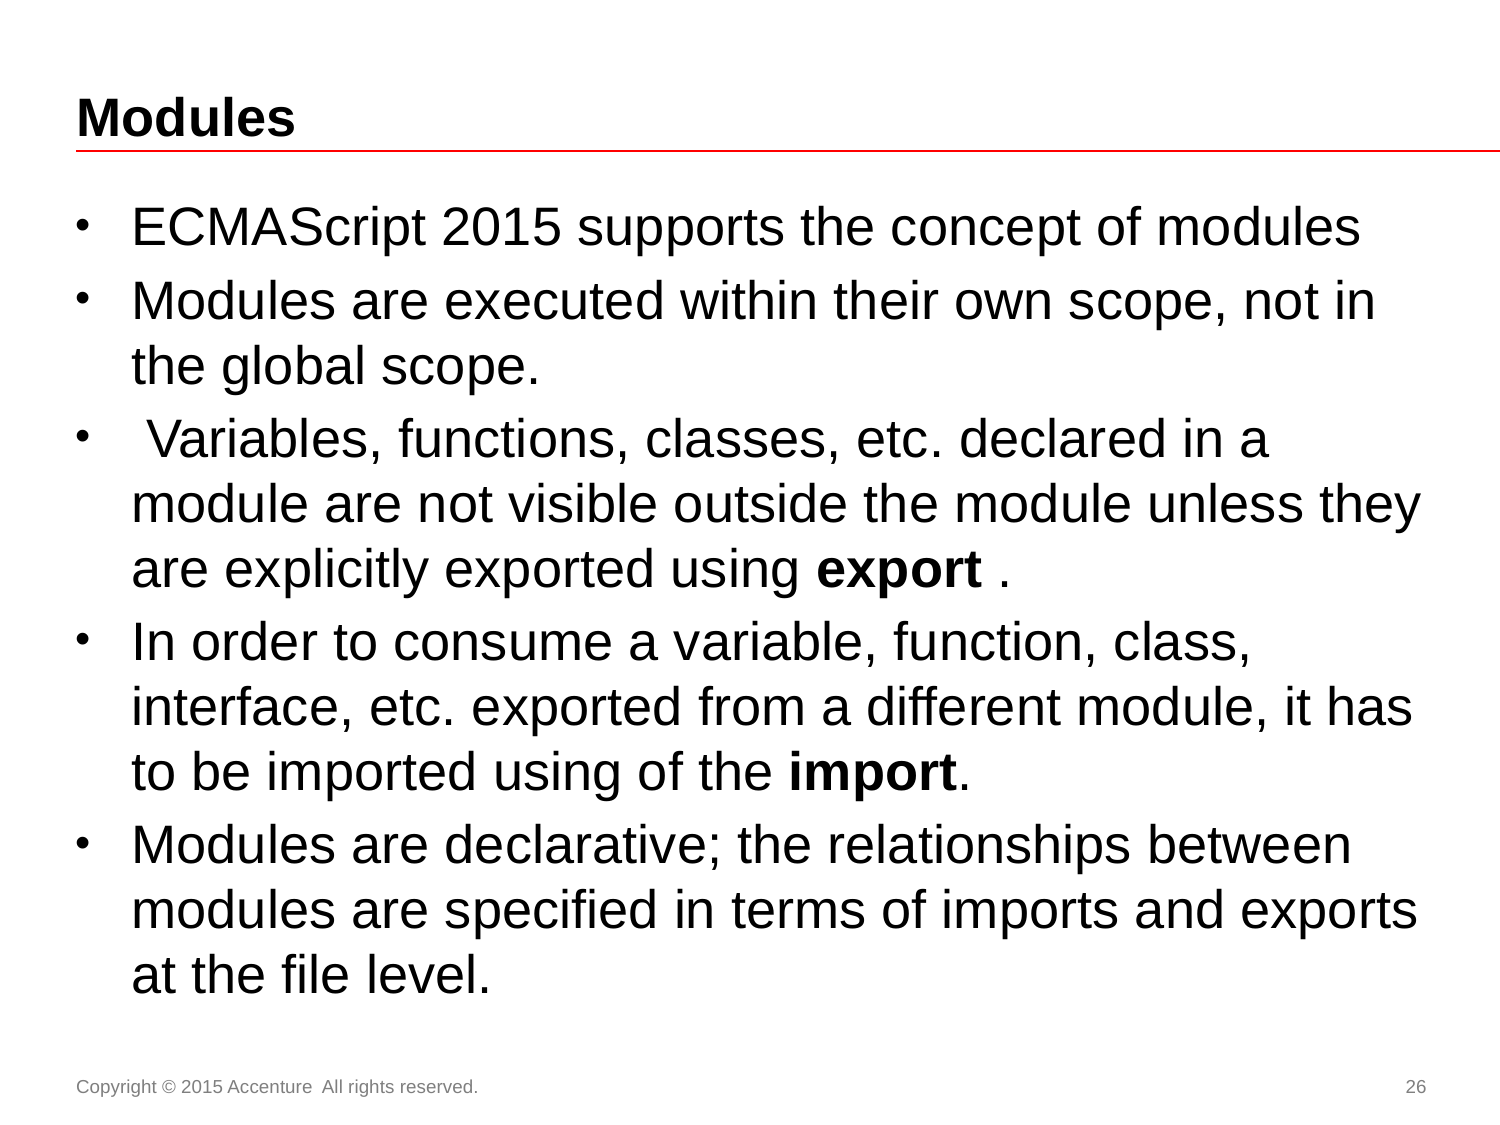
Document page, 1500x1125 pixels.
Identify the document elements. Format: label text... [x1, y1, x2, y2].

title Modules [76, 18, 1426, 148]
list ECMAScript 2015 supports the concept of modules Modules are executed within their own scope, not in the global scope. Variables, functions, classes, etc. declared in a module are not visible outside the module unless they are explicitly exported using export . In order to consume a variable, function, class, interface, etc. exported from a different module, it has to be imported using of the import. Modules are declarative; the relationships between modules are specified in terms of imports and exports at the file level. [75, 191, 1425, 999]
